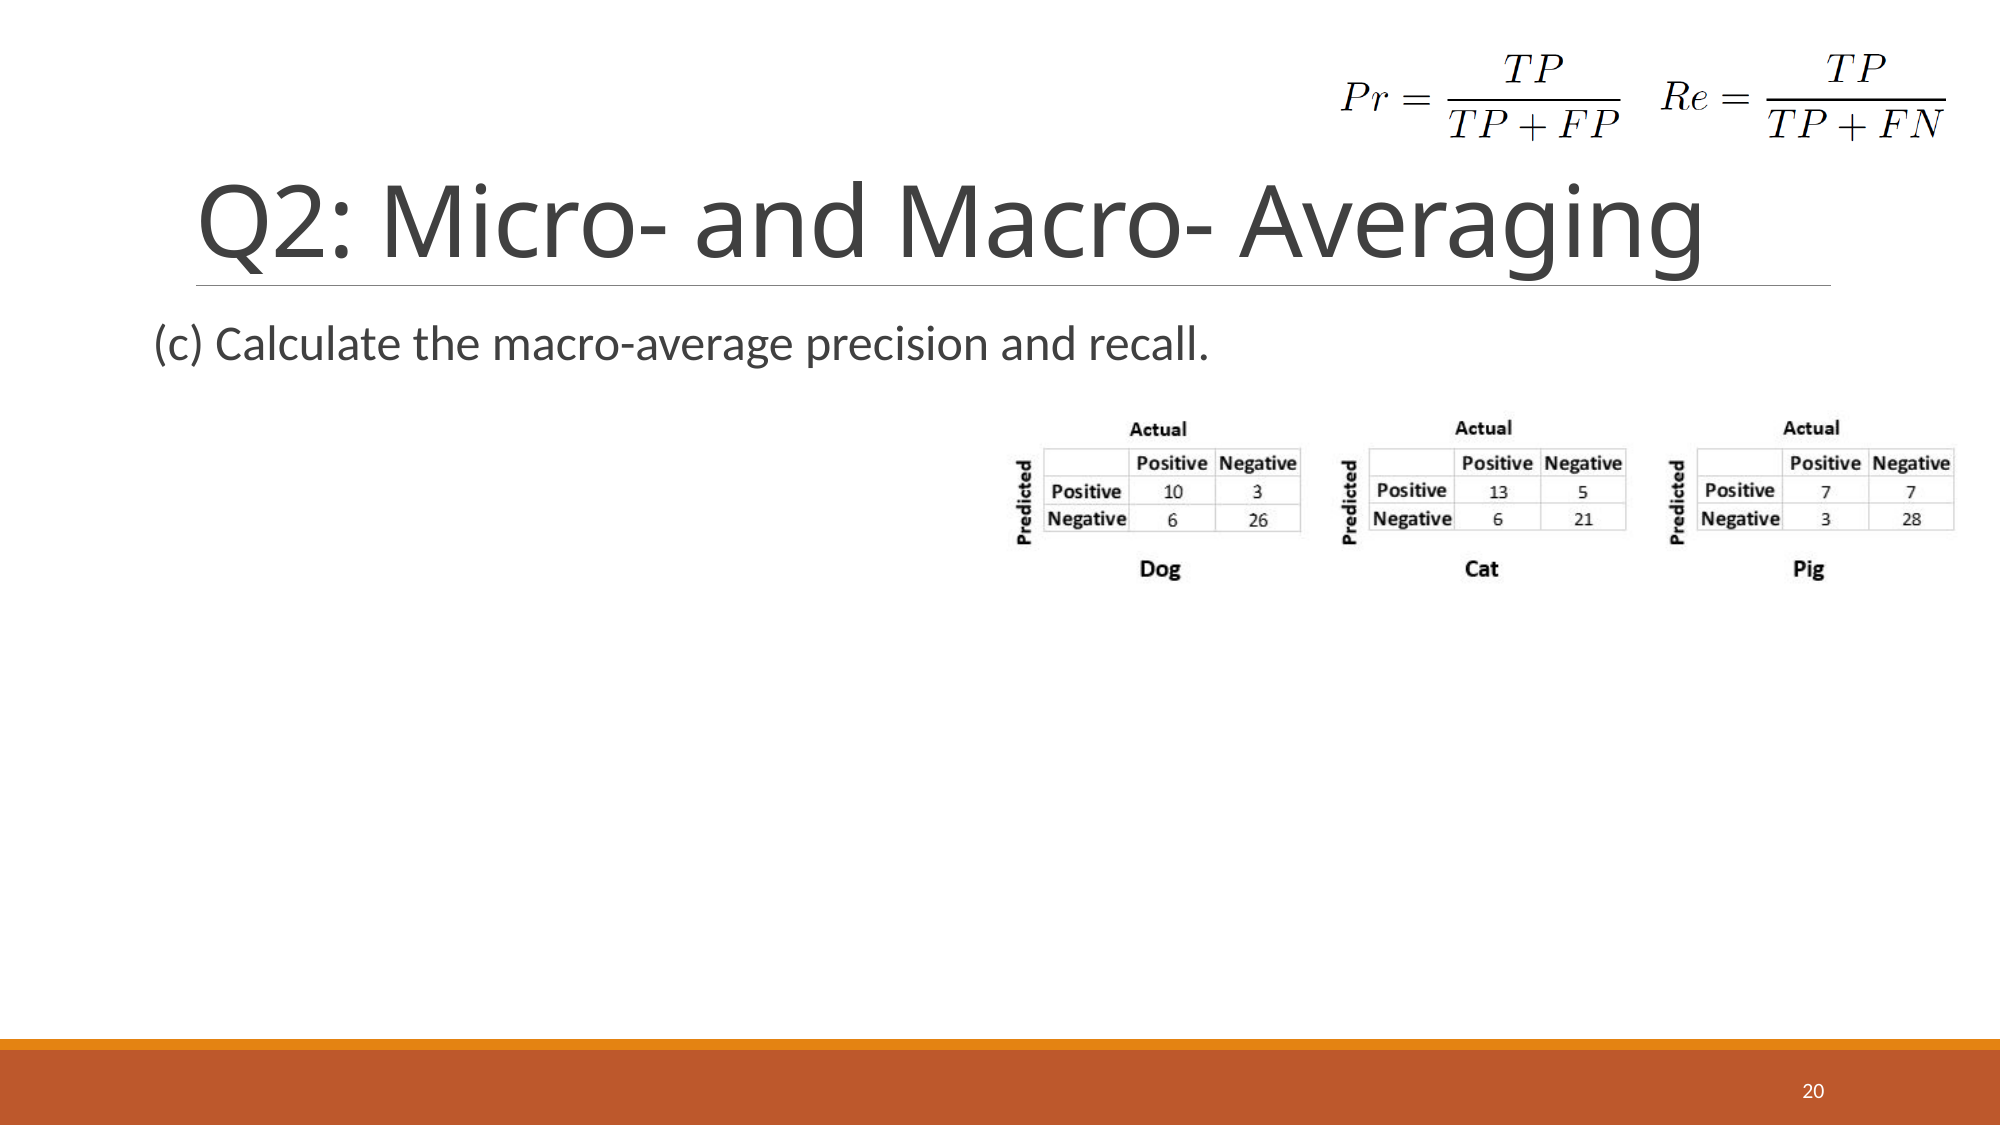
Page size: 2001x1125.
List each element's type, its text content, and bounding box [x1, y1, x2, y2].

slide_number 20 [1624, 1059, 1840, 1120]
picture [1331, 42, 1633, 148]
list (c) Calculate the macro-average precision and recall. [137, 309, 1873, 706]
picture [1654, 42, 1954, 148]
title Q2: Micro- and Macro- Averaging [180, 47, 1830, 285]
picture [952, 408, 2000, 591]
